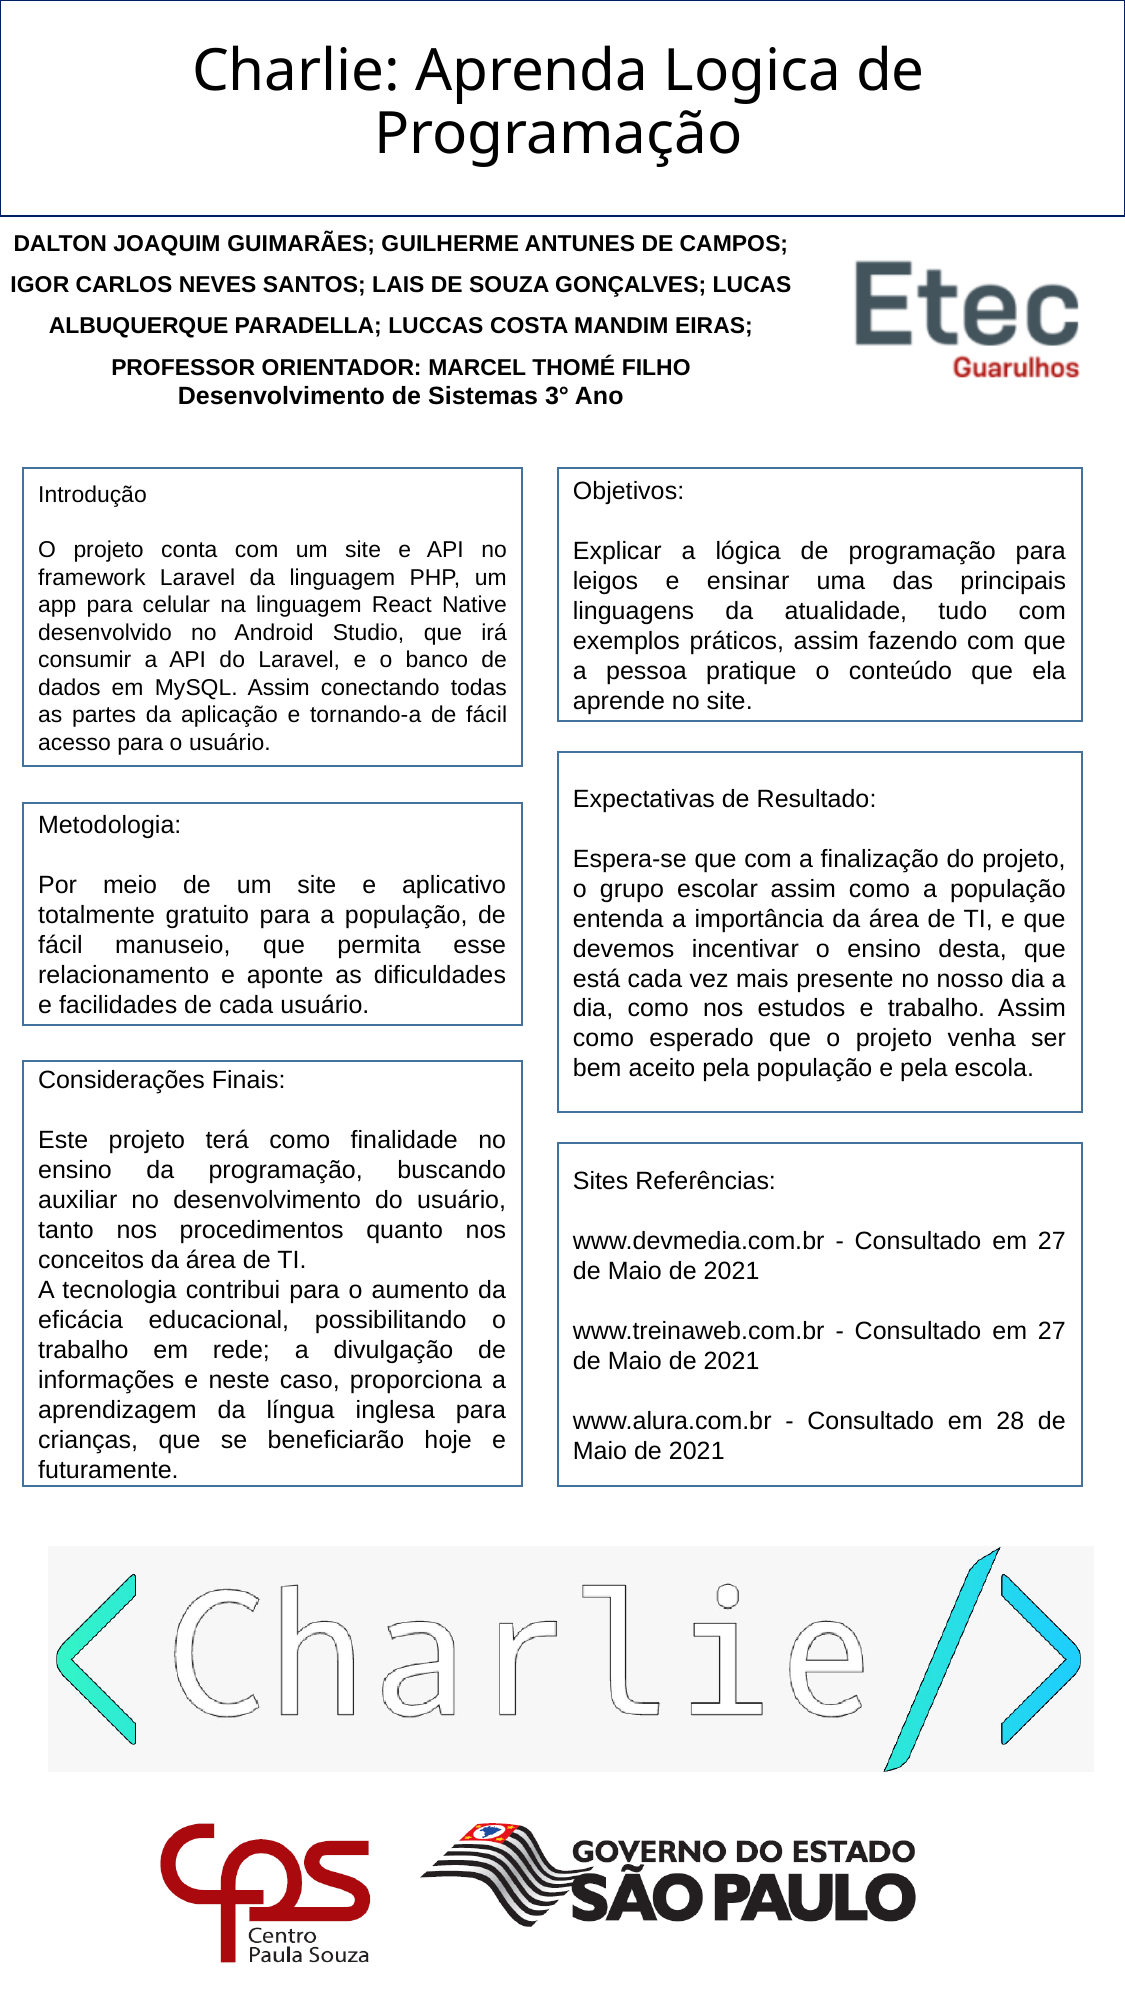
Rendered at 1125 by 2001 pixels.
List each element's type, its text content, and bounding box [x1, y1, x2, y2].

text_box Objetivos: Explicar a lógica de programação para leigos e ensinar uma das principais linguagens da atualidade, tudo com exemplos práticos, assim fazendo com que a pessoa pratique o conteúdo que ela aprende no site. [557, 467, 1083, 722]
title Charlie: Aprenda Logica de Programação [23, 21, 1094, 185]
text_box Introdução O projeto conta com um site e API no framework Laravel da linguagem PHP, um app para celular na linguagem React Native desenvolvido no Android Studio, que irá consumir a API do Laravel, e o banco de dados em MySQL. Assim conectando todas as partes da aplicação e tornando-a de fácil acesso para o usuário. [22, 467, 523, 767]
text_box Sites Referências: www.devmedia.com.br - Consultado em 27 de Maio de 2021 www.treinaweb.com.br - Consultado em 27 de Maio de 2021 www.alura.com.br - Consultado em 28 de Maio de 2021 [557, 1142, 1083, 1487]
text_box Considerações Finais: Este projeto terá como finalidade no ensino da programação, buscando auxiliar no desenvolvimento do usuário, tanto nos procedimentos quanto nos conceitos da área de TI. A tecnologia contribui para o aumento da eficácia educacional, possibilitando o trabalho em rede; a divulgação de informações e neste caso, proporciona a aprendizagem da língua inglesa para crianças, que se beneficiarão hoje e futuramente. [22, 1060, 523, 1487]
text_box Metodologia: Por meio de um site e aplicativo totalmente gratuito para a população, de fácil manuseio, que permita esse relacionamento e aponte as dificuldades e facilidades de cada usuário. [22, 802, 523, 1026]
picture [48, 1546, 1094, 1772]
picture [868, 237, 1105, 409]
text_box Expectativas de Resultado: Espera-se que com a finalização do projeto, o grupo escolar assim como a população entenda a importância da área de TI, e que devemos incentivar o ensino desta, que está cada vez mais presente no nosso dia a dia, como nos estudos e trabalho. Assim como esperado que o projeto venha ser bem aceito pela população e pela escola. [557, 751, 1083, 1113]
picture [154, 1812, 936, 1977]
text_box DALTON JOAQUIM GUIMARÃES; GUILHERME ANTUNES DE CAMPOS; IGOR CARLOS NEVES SANTOS; LAIS DE SOUZA GONÇALVES; LUCAS ALBUQUERQUE PARADELLA; LUCCAS COSTA MANDIM EIRAS; PROFESSOR ORIENTADOR: MARCEL THOMÉ FILHO Desenvolvimento de Sistemas 3° Ano [0, 184, 868, 438]
